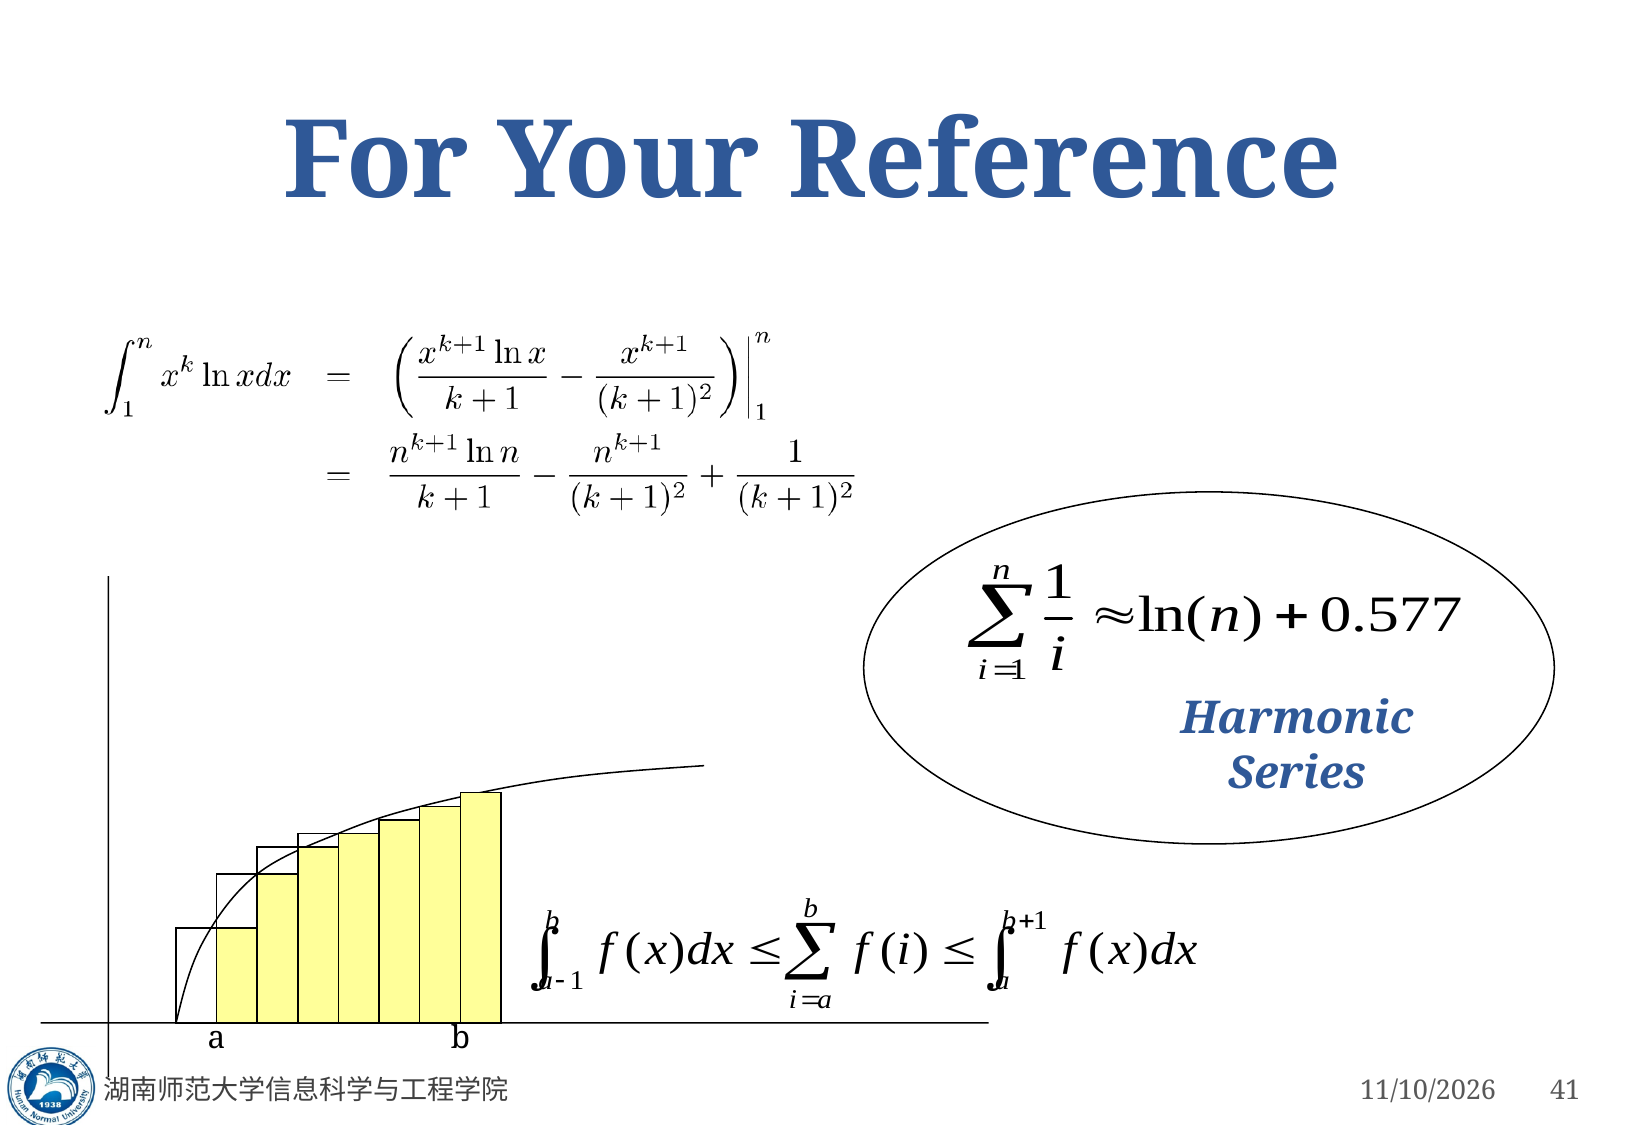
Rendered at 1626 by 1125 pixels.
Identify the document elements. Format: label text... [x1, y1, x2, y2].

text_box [514, 887, 1206, 1019]
title For Your Reference [81, 54, 1544, 228]
footer 湖南师范大学信息科学与工程学院 [95, 1058, 1120, 1119]
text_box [40, 575, 989, 1078]
picture [98, 319, 864, 525]
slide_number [1132, 1061, 1504, 1121]
picture [6, 1046, 96, 1125]
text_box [863, 491, 1555, 845]
slide_number 41 [1545, 1061, 1619, 1121]
